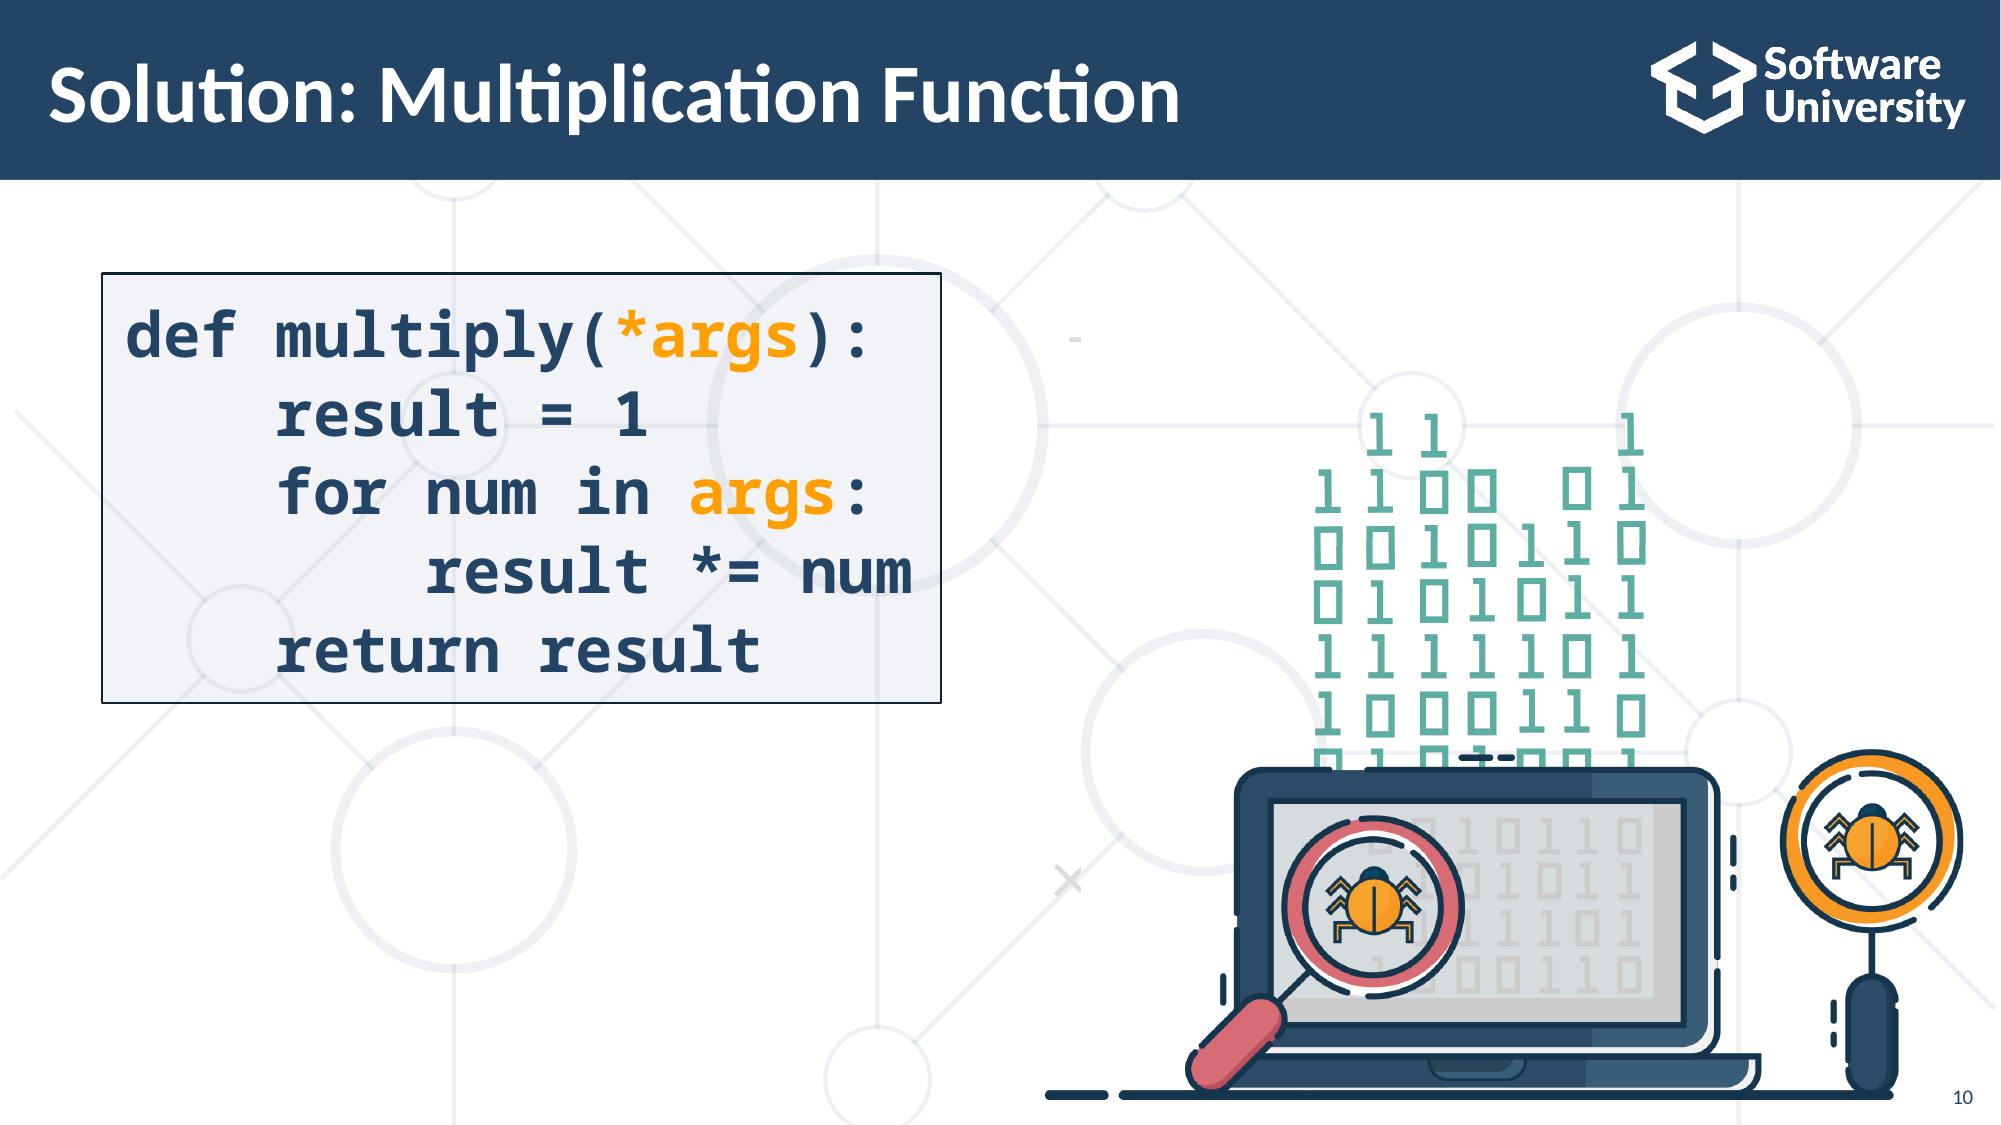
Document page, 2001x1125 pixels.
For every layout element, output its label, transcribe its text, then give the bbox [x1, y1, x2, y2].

picture [1651, 41, 1966, 134]
title Solution: Multiplication Function [31, 16, 1625, 162]
list def multiply(*args): result = 1 for num in args: result *= num return result [101, 272, 935, 704]
picture [940, 193, 2000, 1125]
